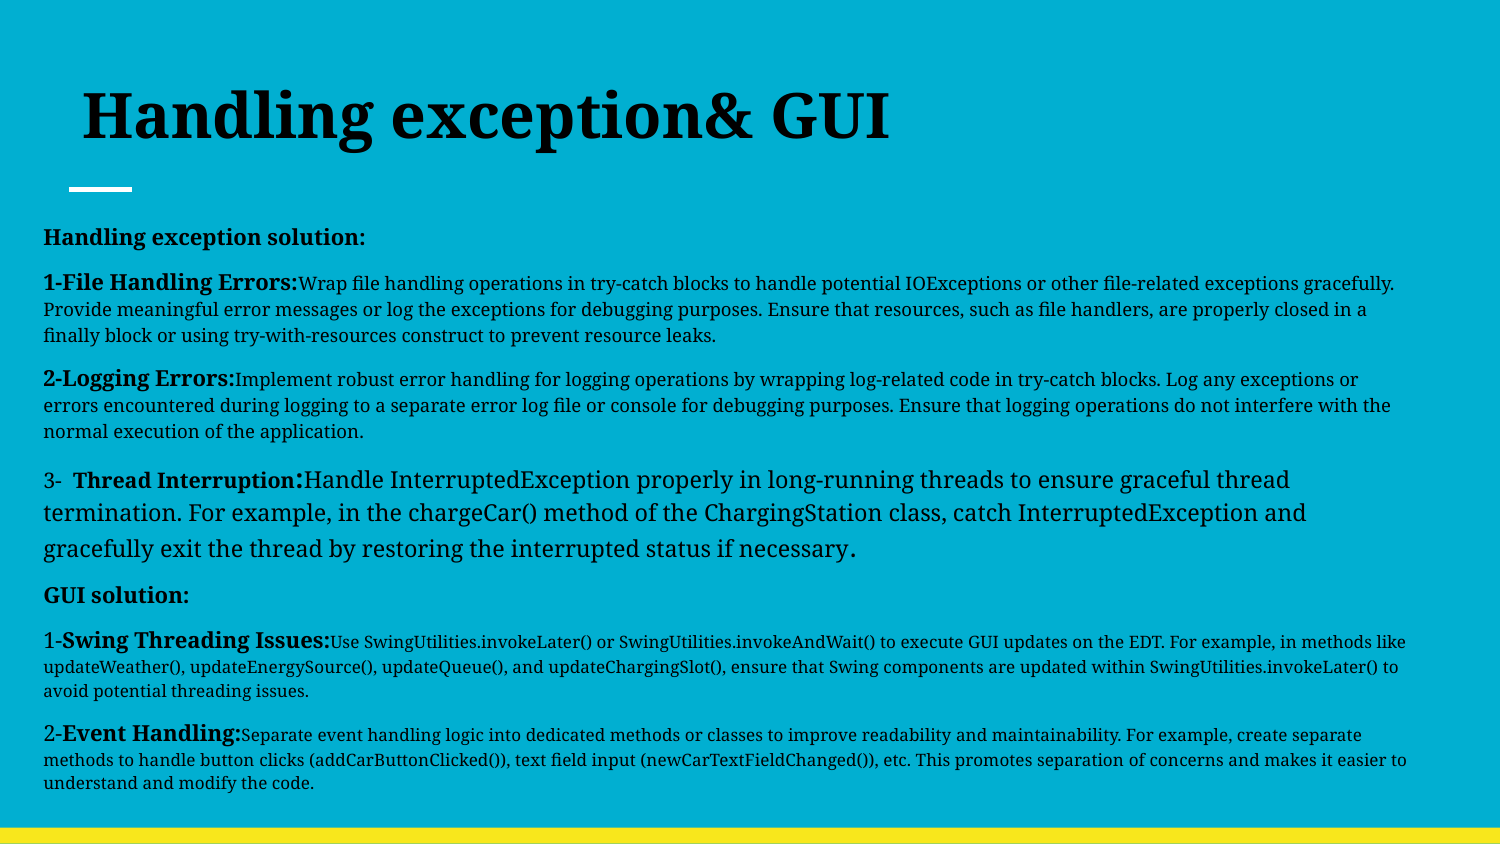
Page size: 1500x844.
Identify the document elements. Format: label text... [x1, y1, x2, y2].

title Handling exception& GUI [51, 61, 1449, 167]
list Handling exception solution: 1-File Handling Errors:Wrap file handling operations in try-catch blocks to handle potential IOExceptions or other file-related exceptions gracefully. Provide meaningful error messages or log the exceptions for debugging purposes. Ensure that resources, such as file handlers, are properly closed in a finally block or using try-with-resources construct to prevent resource leaks. 2-Logging Errors:Implement robust error handling for logging operations by wrapping log-related code in try-catch blocks. Log any exceptions or errors encountered during logging to a separate error log file or console for debugging purposes. Ensure that logging operations do not interfere with the normal execution of the application. 3- Thread Interruption:Handle InterruptedException properly in long-running threads to ensure graceful thread termination. For example, in the chargeCar() method of the ChargingStation class, catch InterruptedException and gracefully exit the thread by restoring the interrupted status if necessary. GUI solution: 1-Swing Threading Issues:Use SwingUtilities.invokeLater() or SwingUtilities.invokeAndWait() to execute GUI updates on the EDT. For example, in methods like updateWeather(), updateEnergySource(), updateQueue(), and updateChargingSlot(), ensure that Swing components are updated within SwingUtilities.invokeLater() to avoid potential threading issues. 2-Event Handling:Separate event handling logic into dedicated methods or classes to improve readability and maintainability. For example, create separate methods to handle button clicks (addCarButtonClicked()), text field input (newCarTextFieldChanged()), etc. This promotes separation of concerns and makes it easier to understand and modify the code. [28, 204, 1427, 816]
